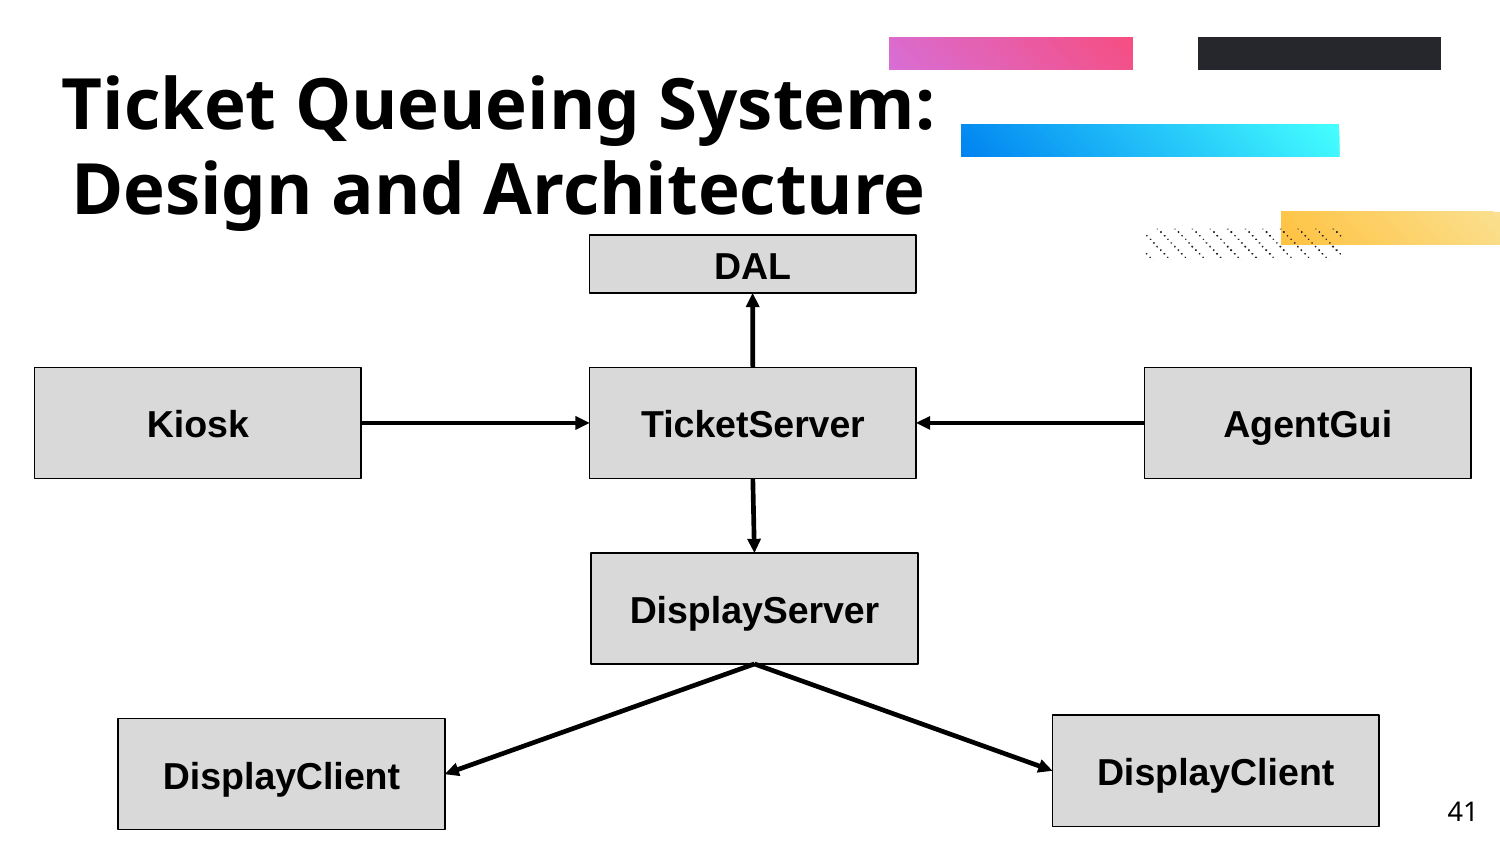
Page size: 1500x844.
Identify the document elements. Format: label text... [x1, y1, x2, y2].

text_box TicketServer [589, 367, 917, 479]
text_box DisplayServer [591, 552, 918, 662]
picture [1144, 228, 1343, 260]
text_box AgentGui [1144, 367, 1472, 479]
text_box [444, 663, 755, 775]
text_box DisplayClient [1052, 715, 1380, 827]
text_box Kiosk [34, 367, 362, 479]
text_box DAL [589, 234, 917, 294]
text_box DisplayClient [118, 718, 445, 830]
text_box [755, 663, 1053, 771]
slide_number ‹#› [1403, 779, 1494, 844]
title Ticket Queueing System: Design and Architecture [39, 37, 959, 251]
